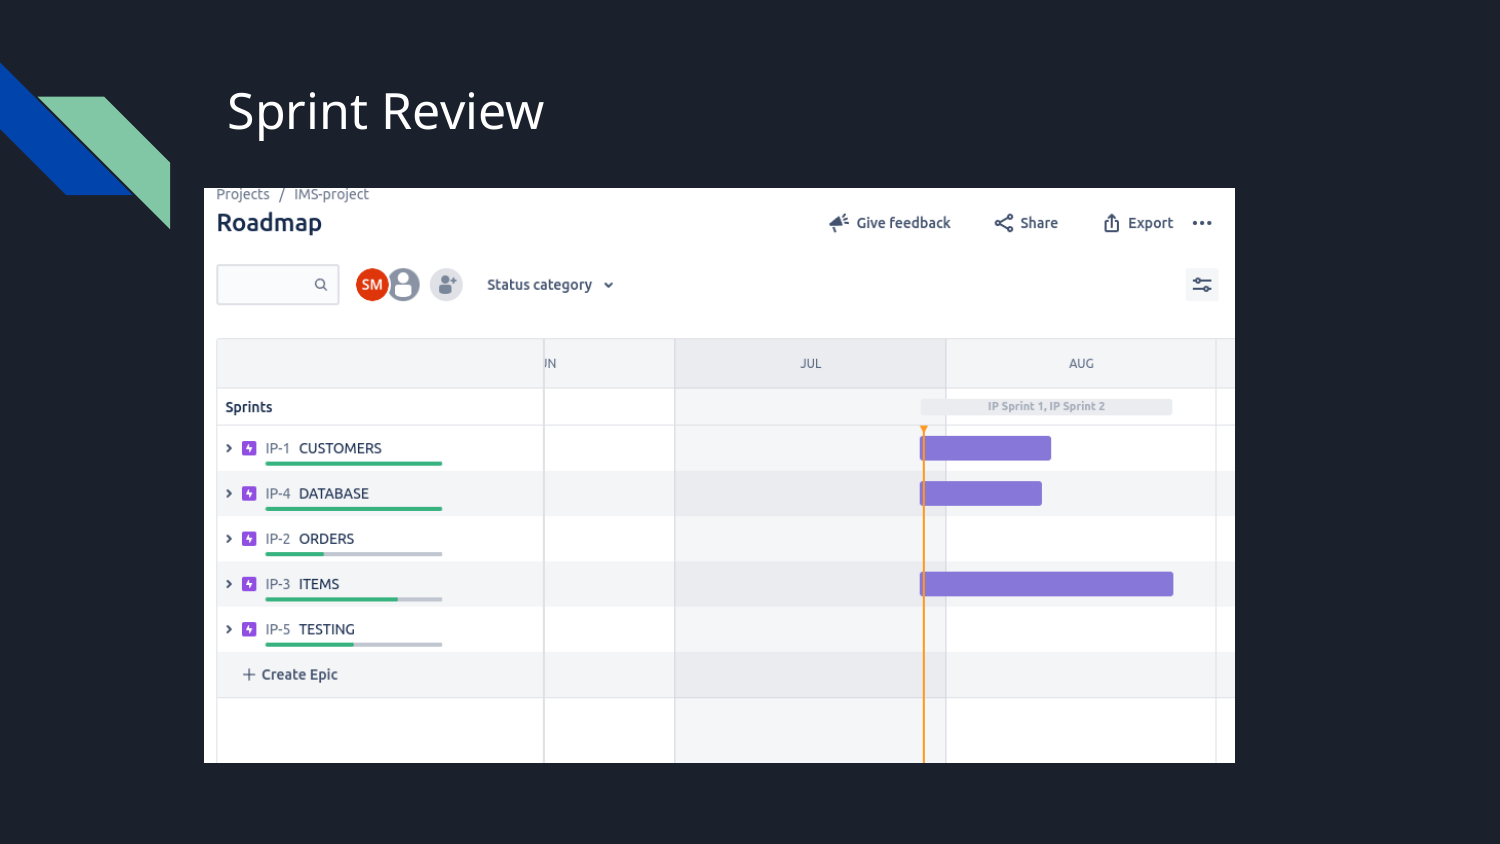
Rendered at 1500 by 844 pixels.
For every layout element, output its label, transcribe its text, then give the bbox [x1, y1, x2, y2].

picture [203, 188, 1235, 763]
title Sprint Review [212, 64, 1368, 215]
